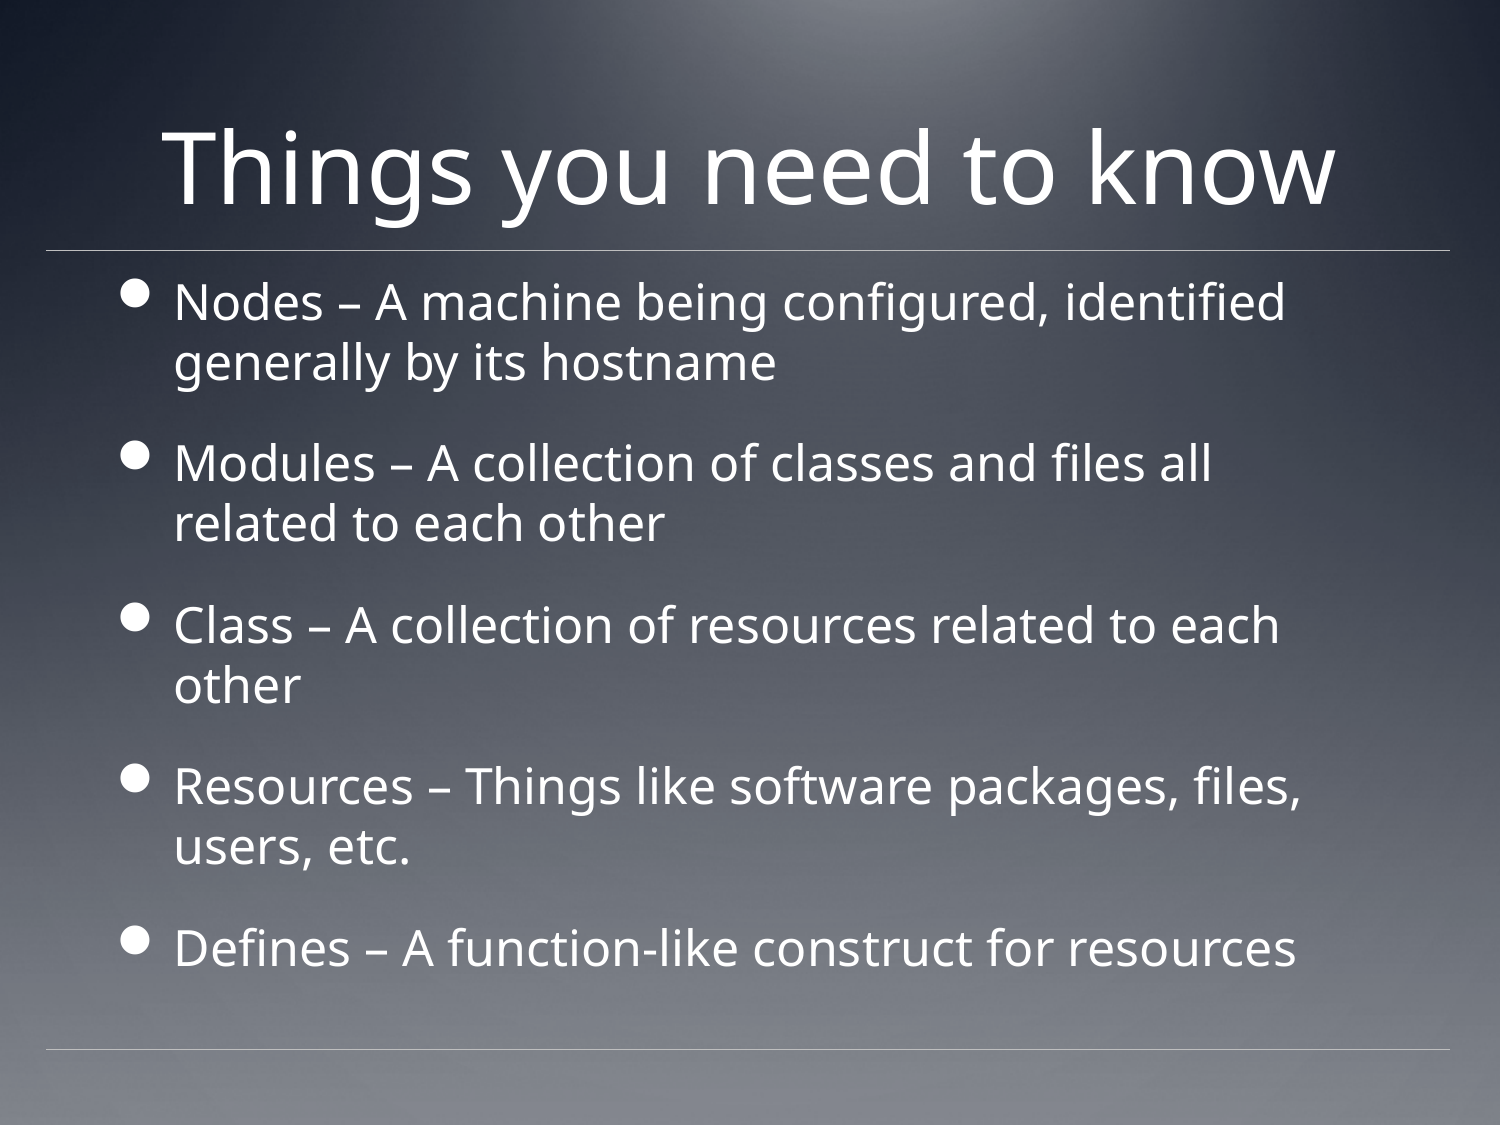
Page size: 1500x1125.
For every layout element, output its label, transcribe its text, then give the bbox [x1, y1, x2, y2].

title Things you need to know [105, 17, 1394, 233]
list Nodes – A machine being configured, identified generally by its hostname Modules – A collection of classes and files all related to each other Class – A collection of resources related to each other Resources – Things like software packages, files, users, etc. Defines – A function-like construct for resources [101, 262, 1394, 1024]
